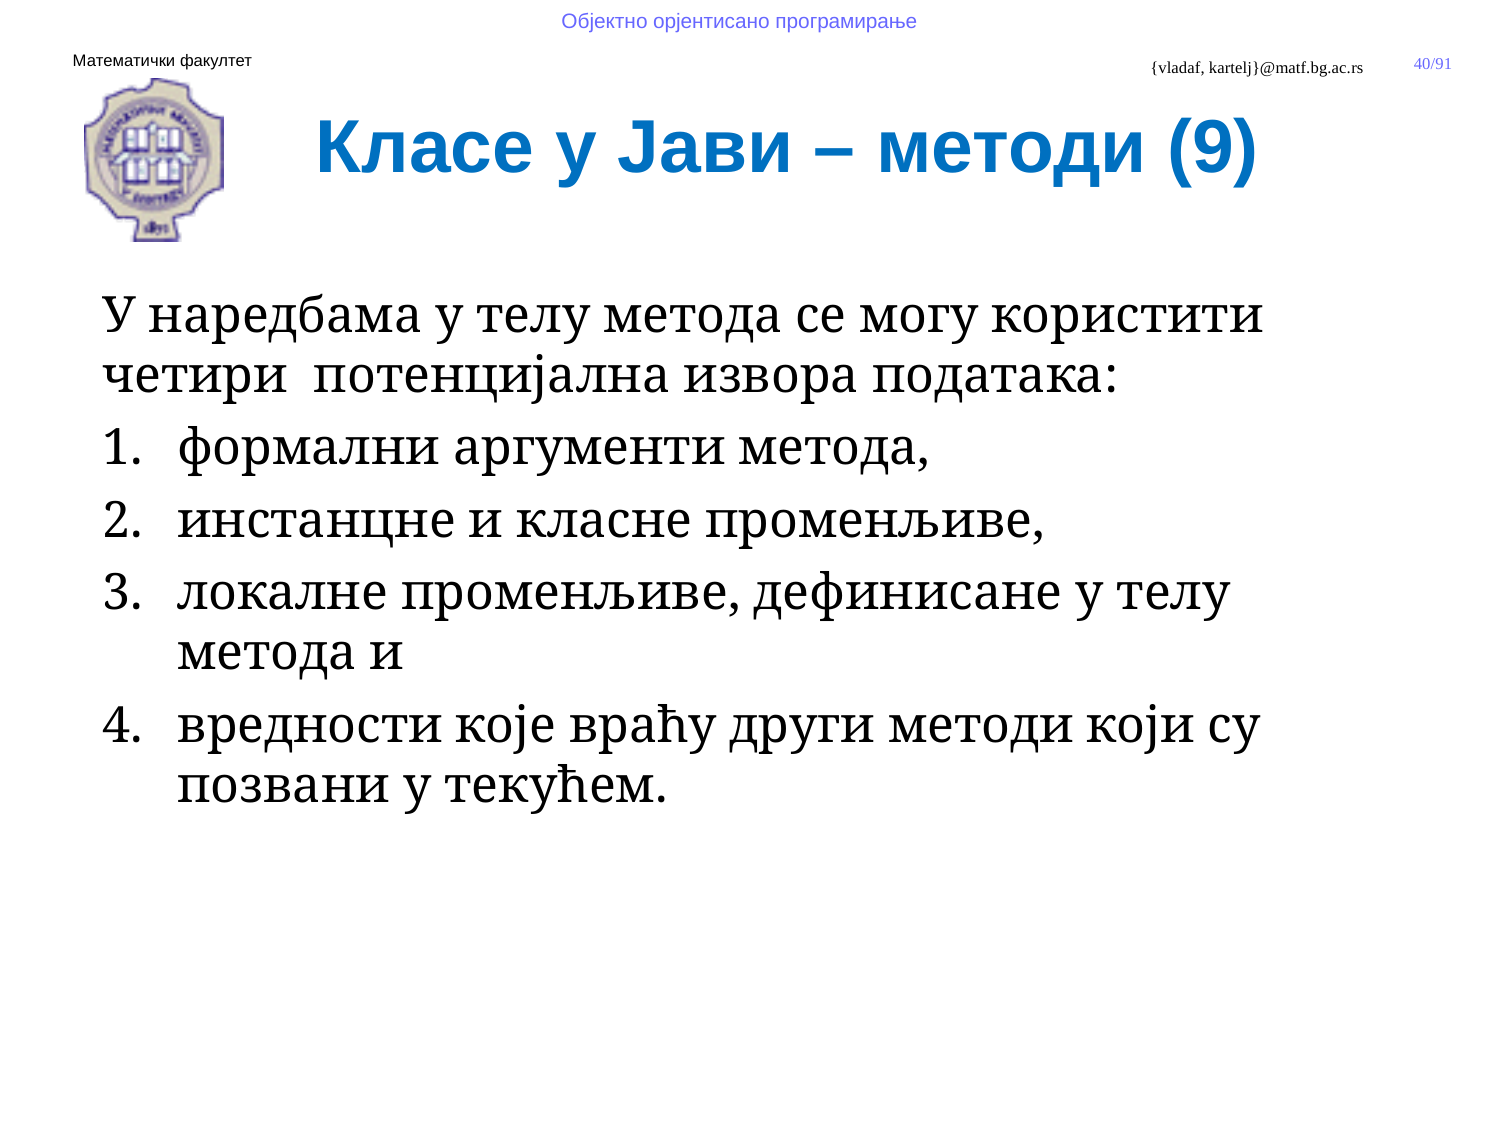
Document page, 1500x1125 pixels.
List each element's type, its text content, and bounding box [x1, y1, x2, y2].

text_box У наредбама у телу метода се могу користити четири потенцијална извора података: формални аргументи метода, инстанцне и класне променљиве, локалне променљиве, дефинисане у телу метода и вредности које враћу други методи који су позвани у текућем. [87, 275, 1400, 905]
text_box Класе у Јави – методи (9) [301, 90, 1425, 233]
picture [84, 78, 224, 242]
